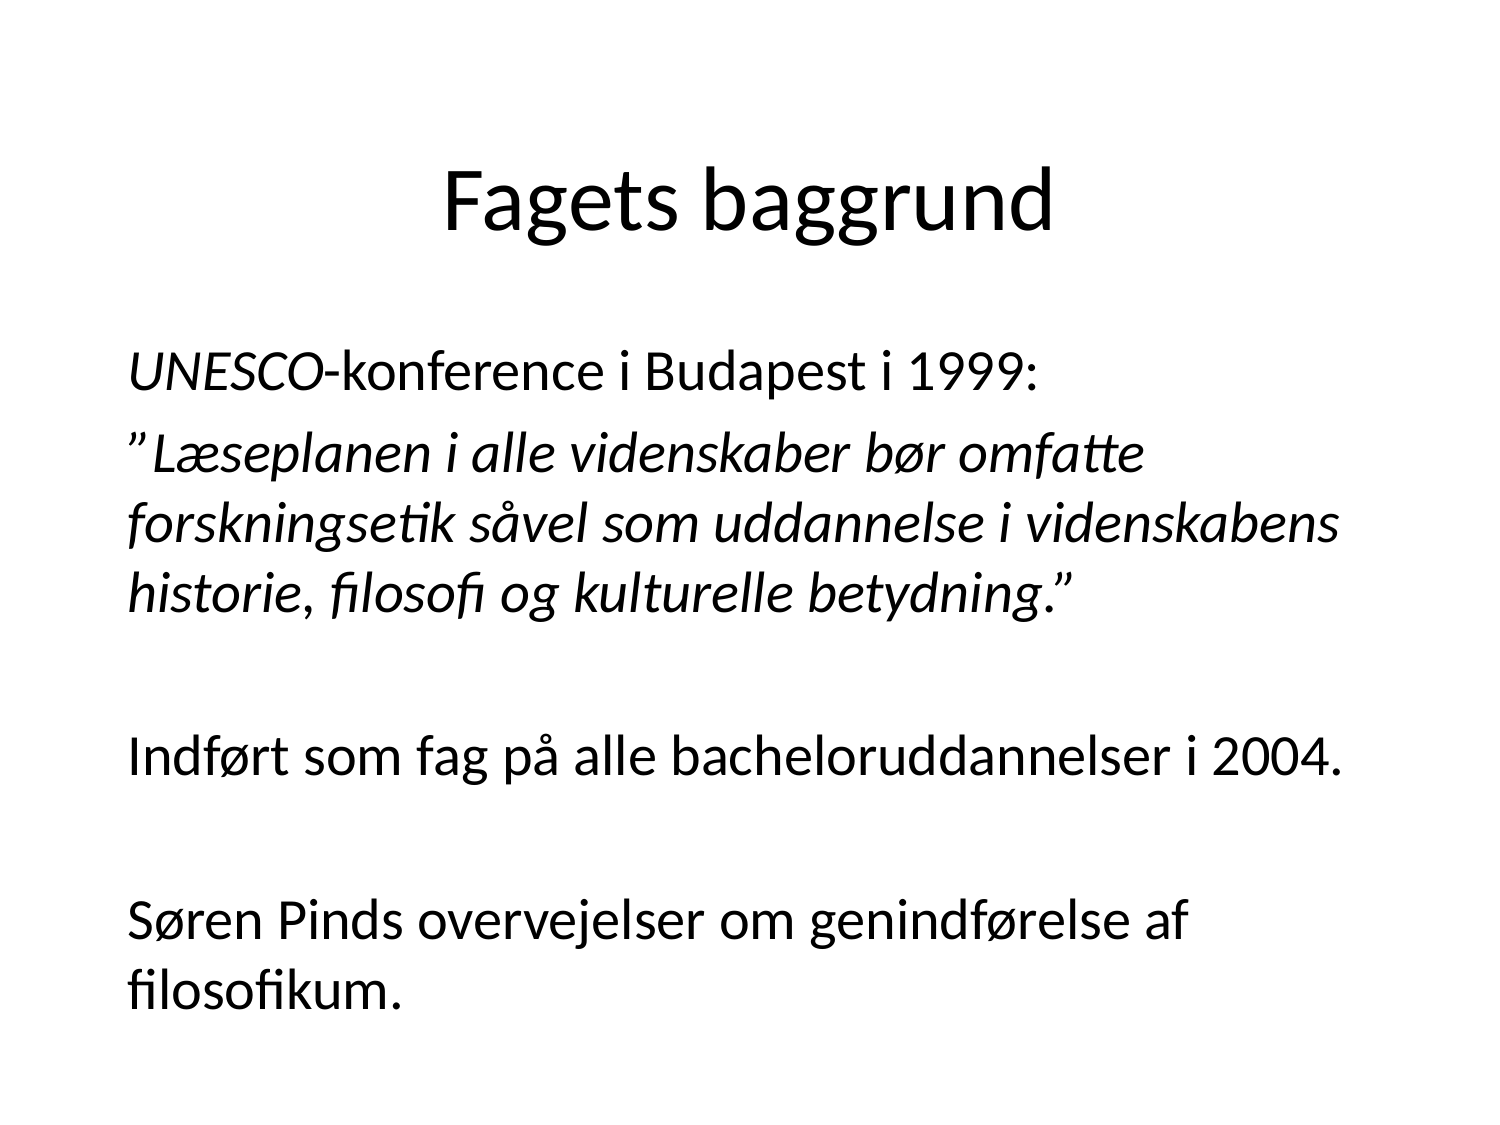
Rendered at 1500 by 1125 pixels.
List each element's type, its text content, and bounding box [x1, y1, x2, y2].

title Fagets baggrund [112, 99, 1388, 288]
list UNESCO-konference i Budapest i 1999: ”Læseplanen i alle videnskaber bør omfatte forskningsetik såvel som uddannelse i videnskabens historie, filosofi og kulturelle betydning.” Indført som fag på alle bacheloruddannelser i 2004. Søren Pinds overvejelser om genindførelse af filosofikum. [112, 324, 1388, 1000]
